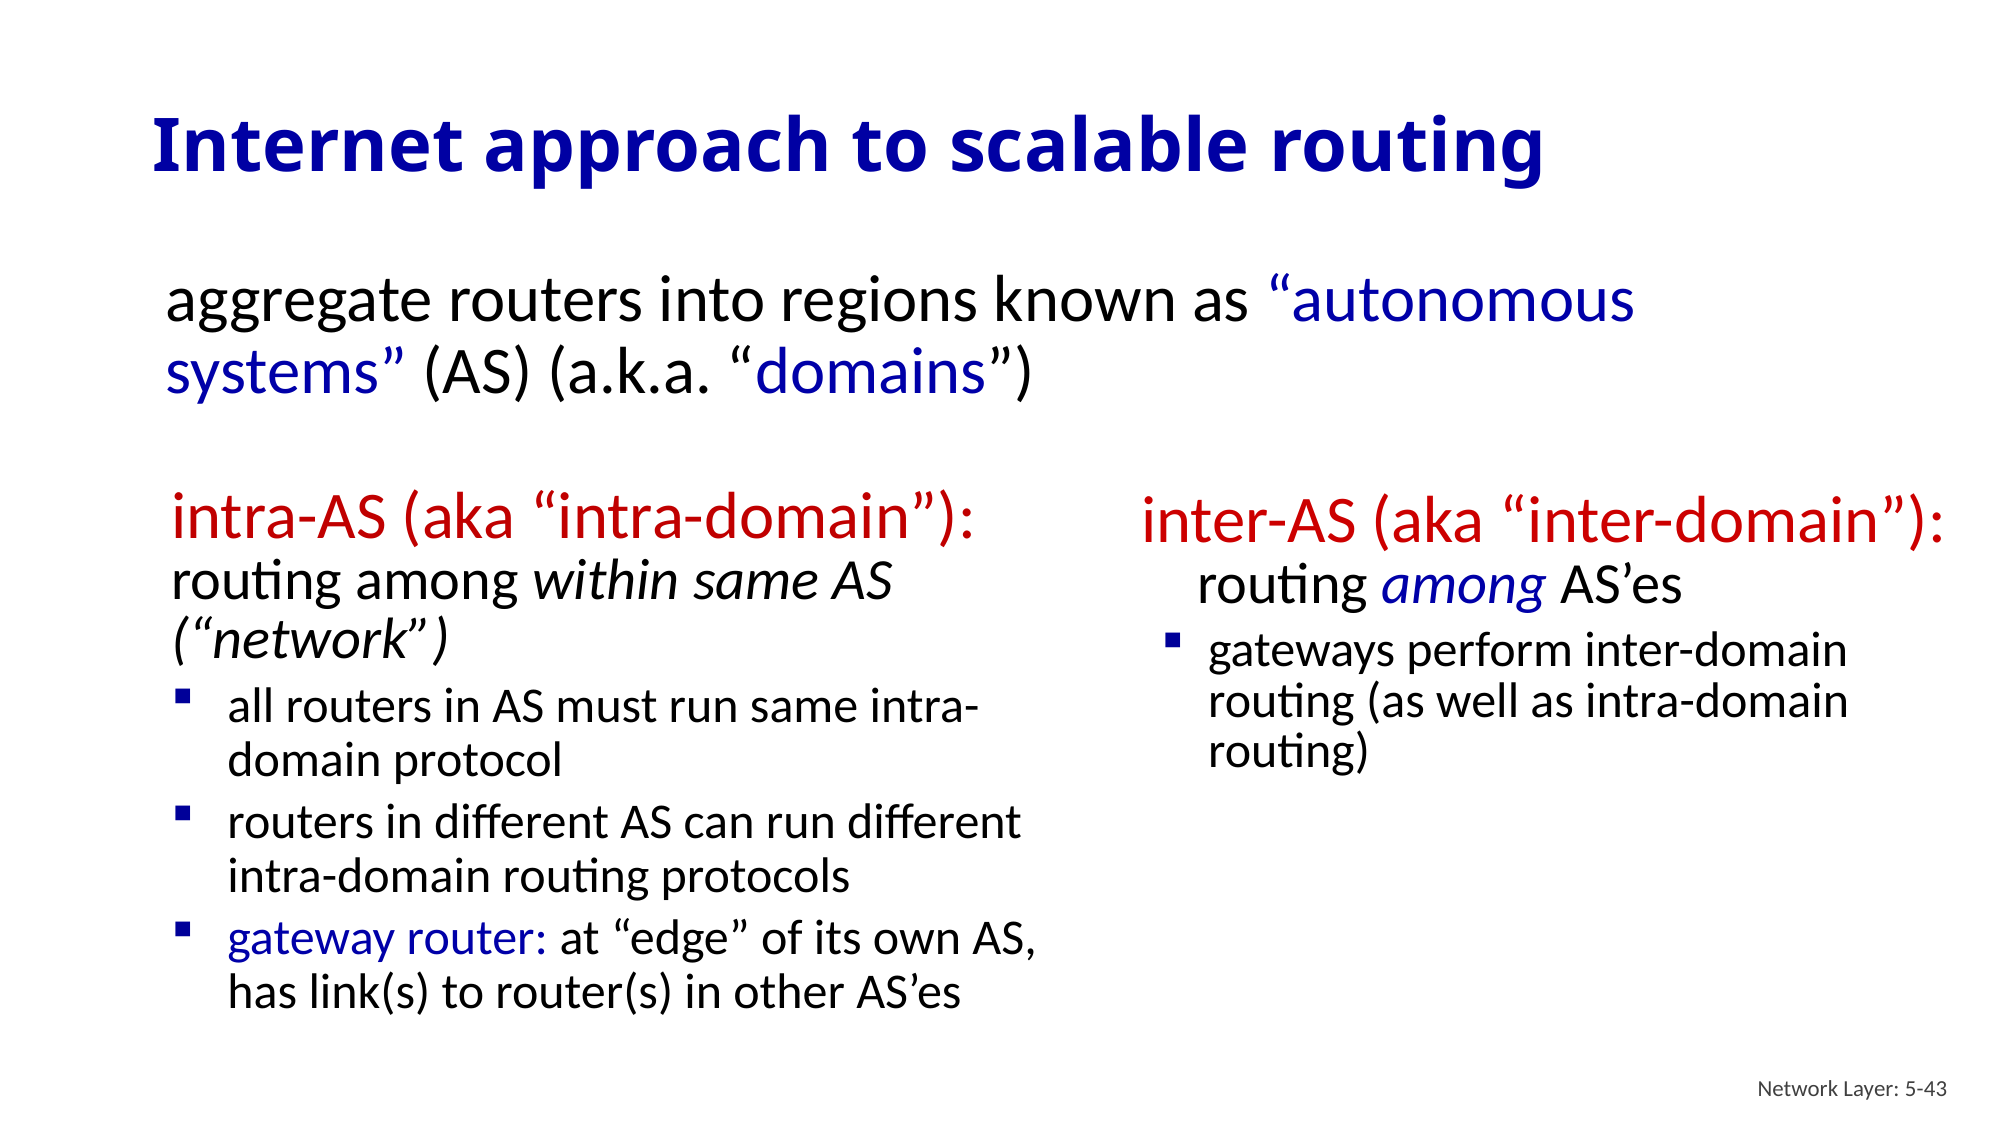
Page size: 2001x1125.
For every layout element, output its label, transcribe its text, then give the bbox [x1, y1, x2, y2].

text_box inter-AS (aka “inter-domain”): routing among AS’es gateways perform inter-domain routing (as well as intra-domain routing) [1125, 480, 1973, 893]
title Internet approach to scalable routing [137, 74, 1863, 221]
slide_number Network Layer: 5-43 [1512, 1056, 1963, 1117]
list aggregate routers into regions known as “autonomous systems” (AS) (a.k.a. “domains”) [129, 256, 1855, 970]
text_box intra-AS (aka “intra-domain”): routing among within same AS (“network”) all routers in AS must run same intra-domain protocol routers in different AS can run different intra-domain routing protocols gateway router: at “edge” of its own AS, has link(s) to router(s) in other AS’es [156, 476, 1081, 1077]
